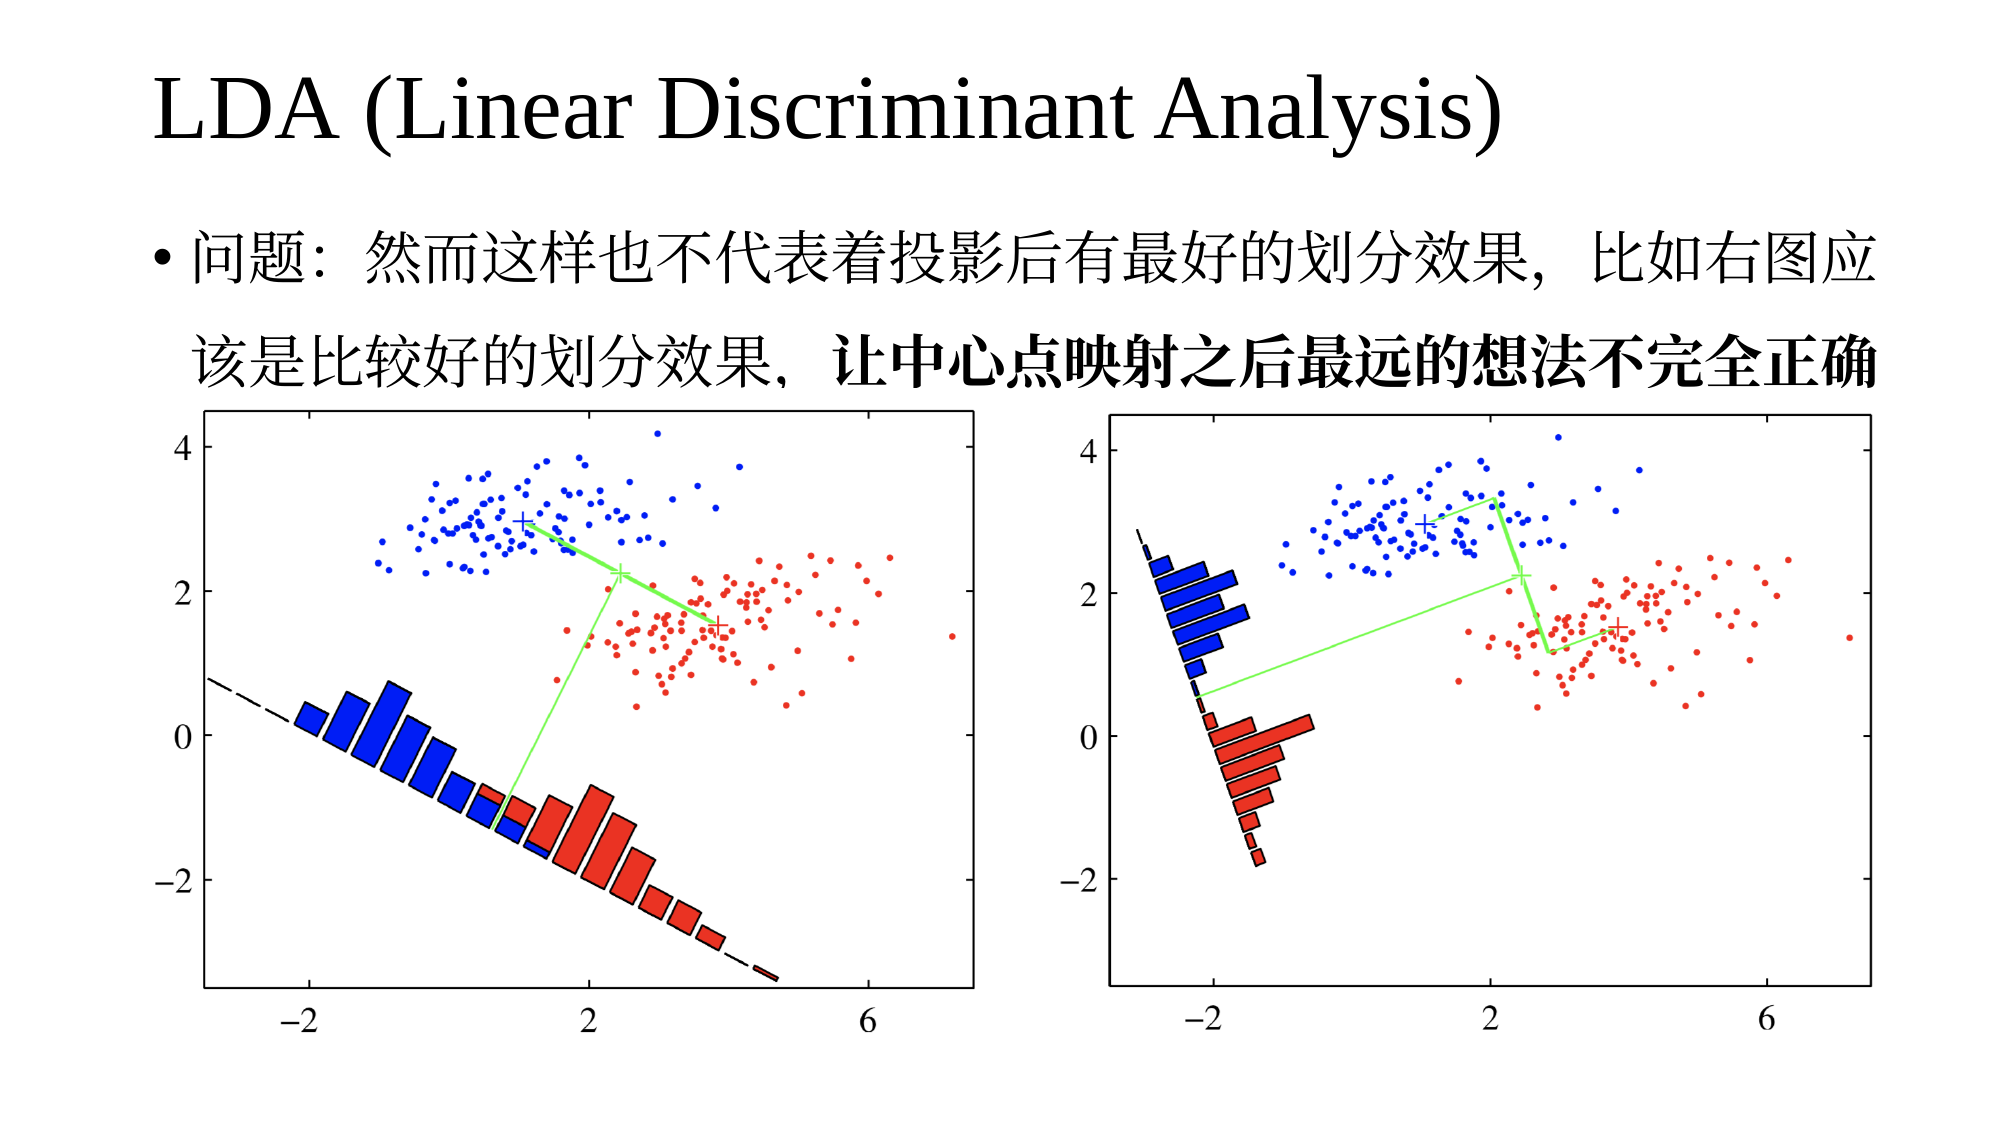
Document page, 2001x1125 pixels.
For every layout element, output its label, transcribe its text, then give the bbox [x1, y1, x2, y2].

list 问题：然而这样也不代表着投影后有最好的划分效果，比如右图应该是比较好的划分效果，让中心点映射之后最远的想法不完全正确 [137, 178, 1918, 1083]
title LDA (Linear Discriminant Analysis) [137, 0, 1863, 178]
picture [1060, 388, 1933, 1050]
picture [134, 388, 1000, 1050]
